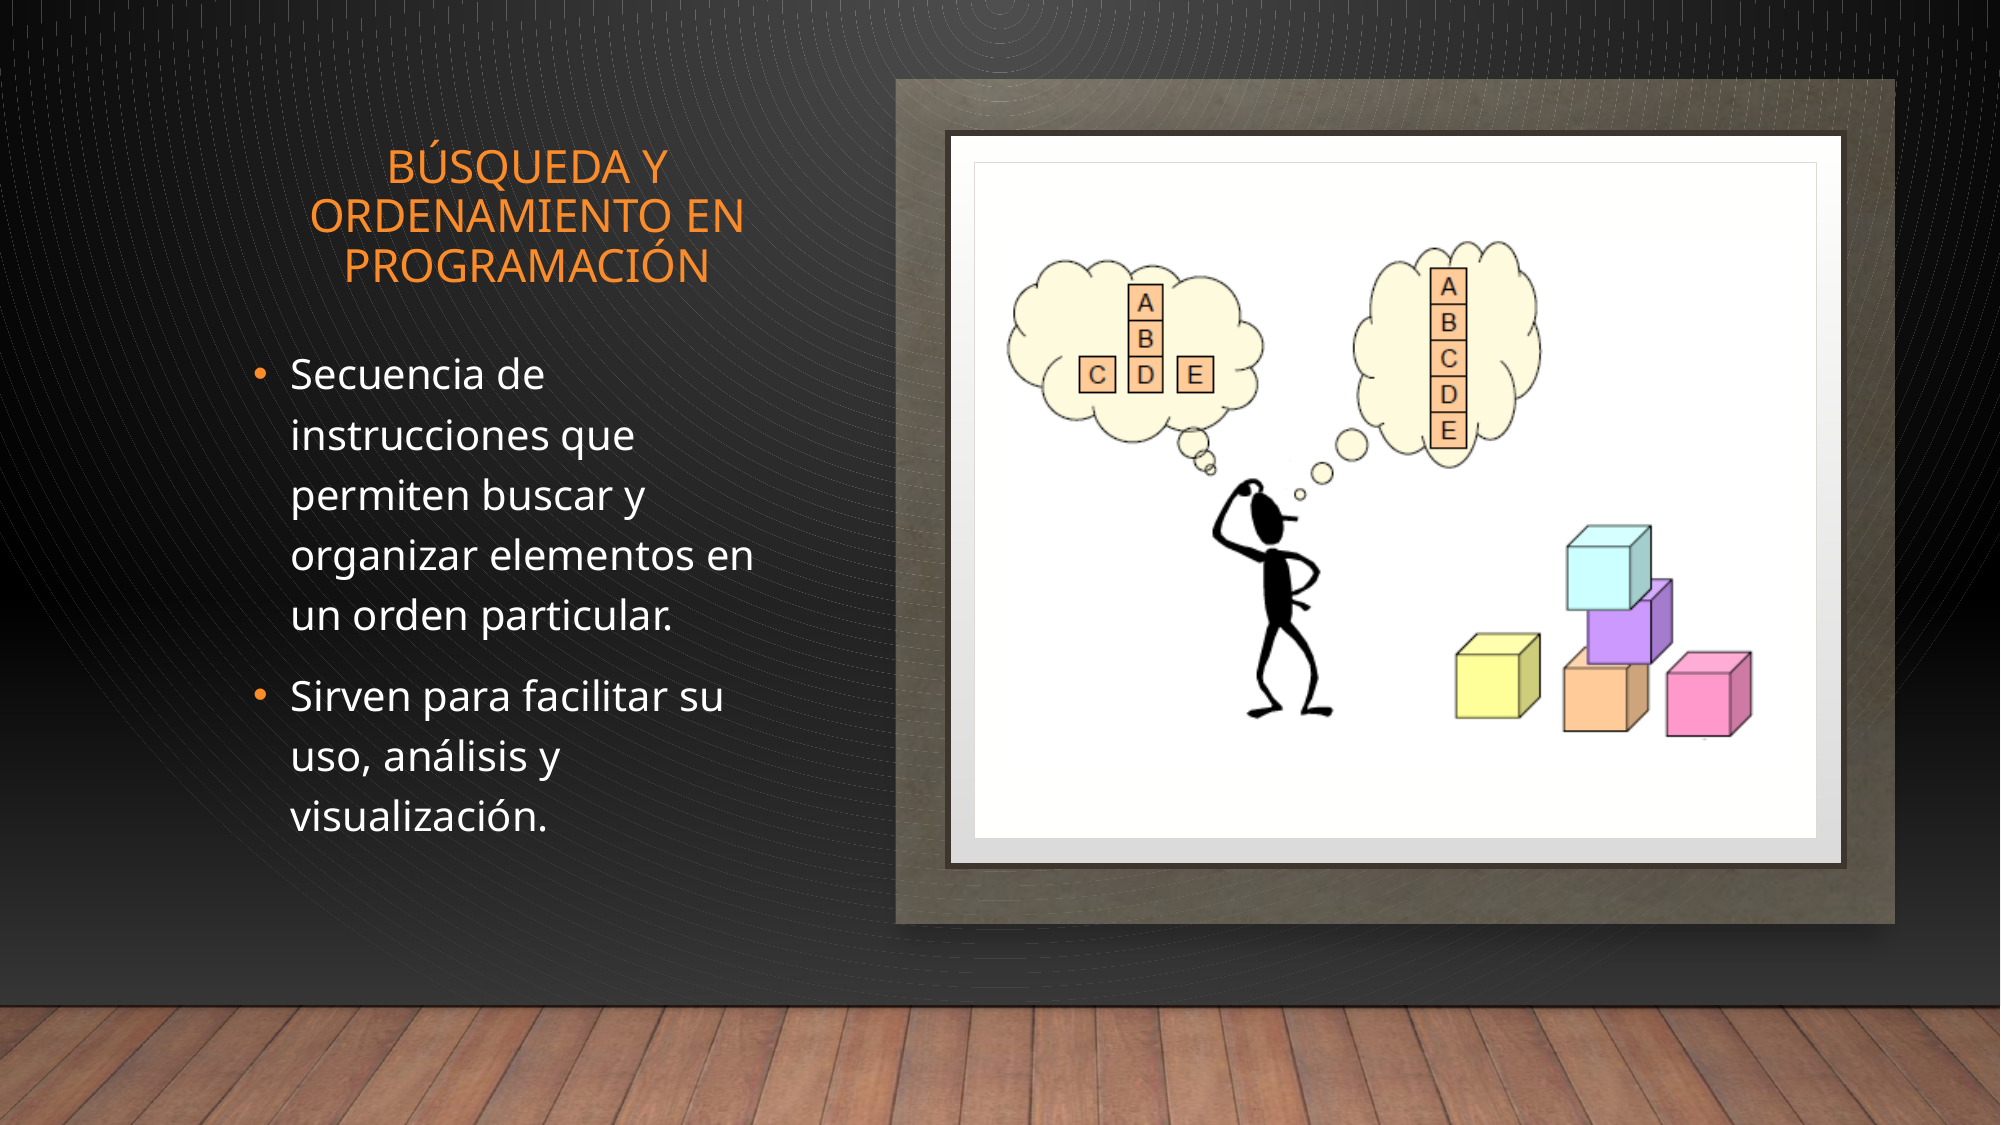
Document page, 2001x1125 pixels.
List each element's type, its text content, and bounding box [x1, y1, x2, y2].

picture [999, 235, 1791, 765]
list Secuencia de instrucciones que permiten buscar y organizar elementos en un orden particular. Sirven para facilitar su uso, análisis y visualización. [238, 330, 817, 897]
picture [0, 1005, 2000, 1125]
title Búsqueda y ordenamiento en programación [238, 131, 818, 305]
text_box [895, 78, 1896, 924]
